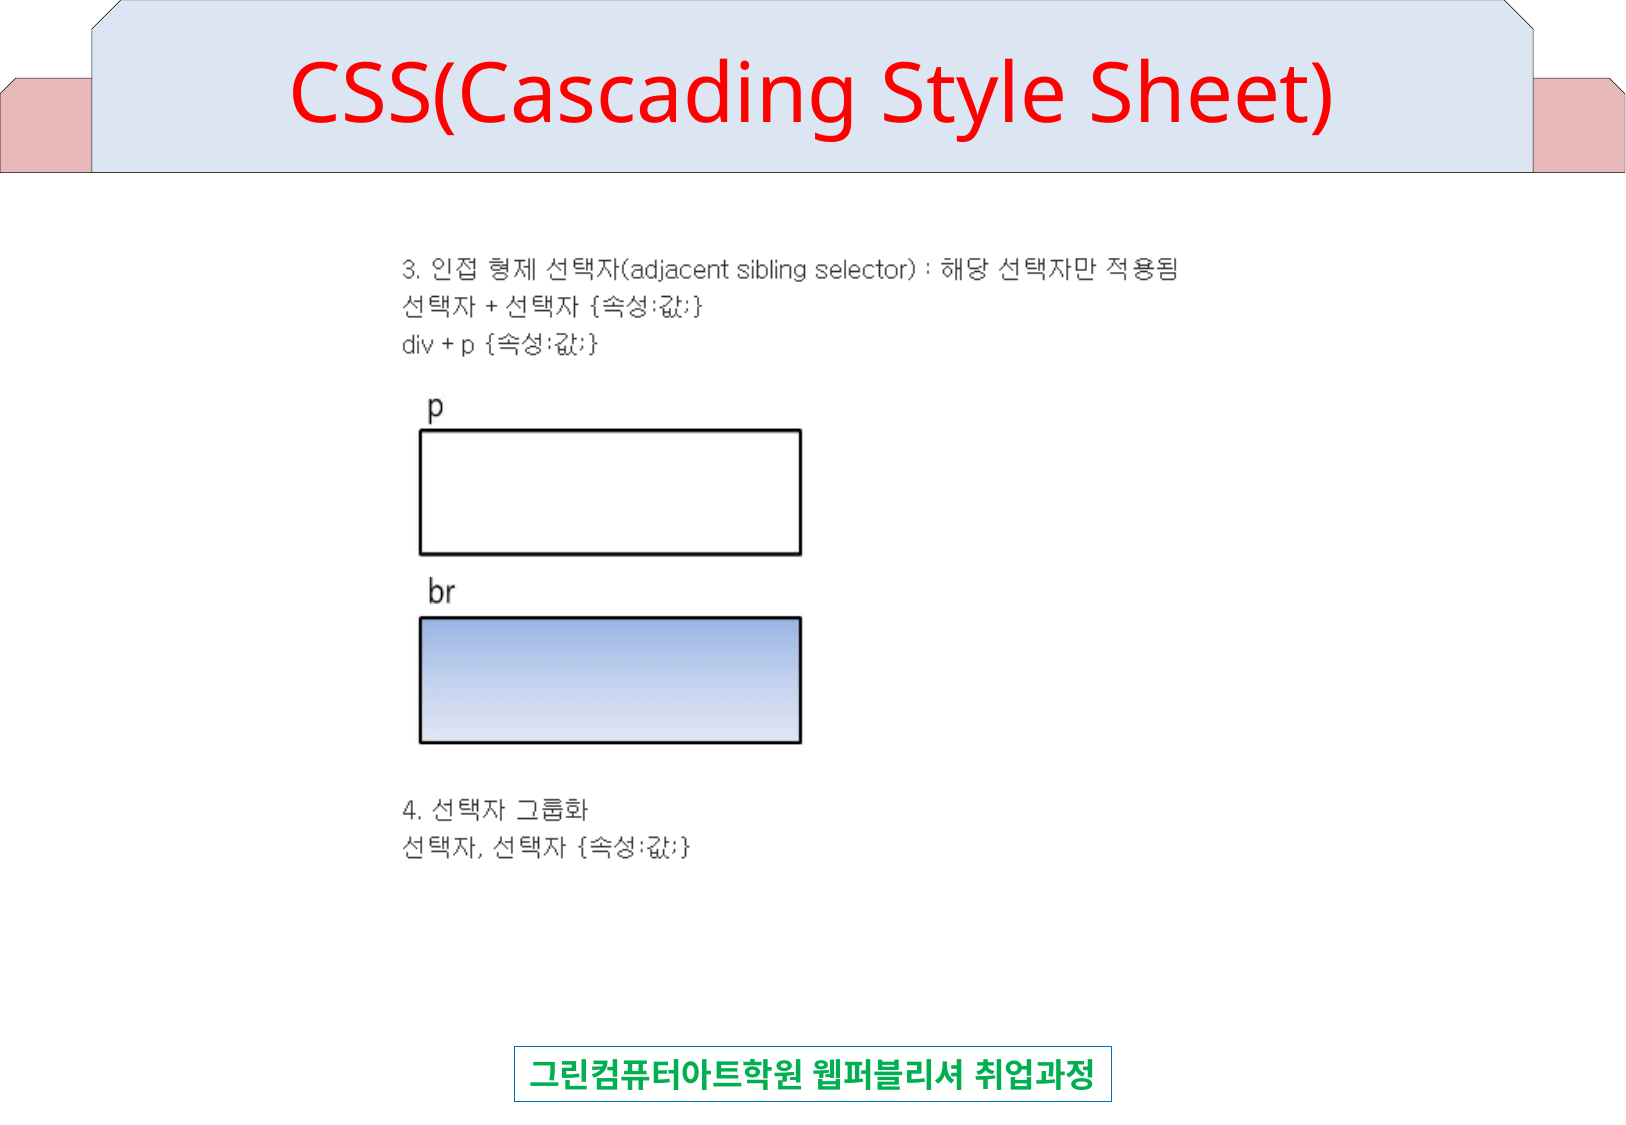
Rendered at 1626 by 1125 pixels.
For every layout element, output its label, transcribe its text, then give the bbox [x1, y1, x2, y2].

title CSS(Cascading Style Sheet) [81, 0, 1544, 183]
picture [380, 245, 1245, 880]
